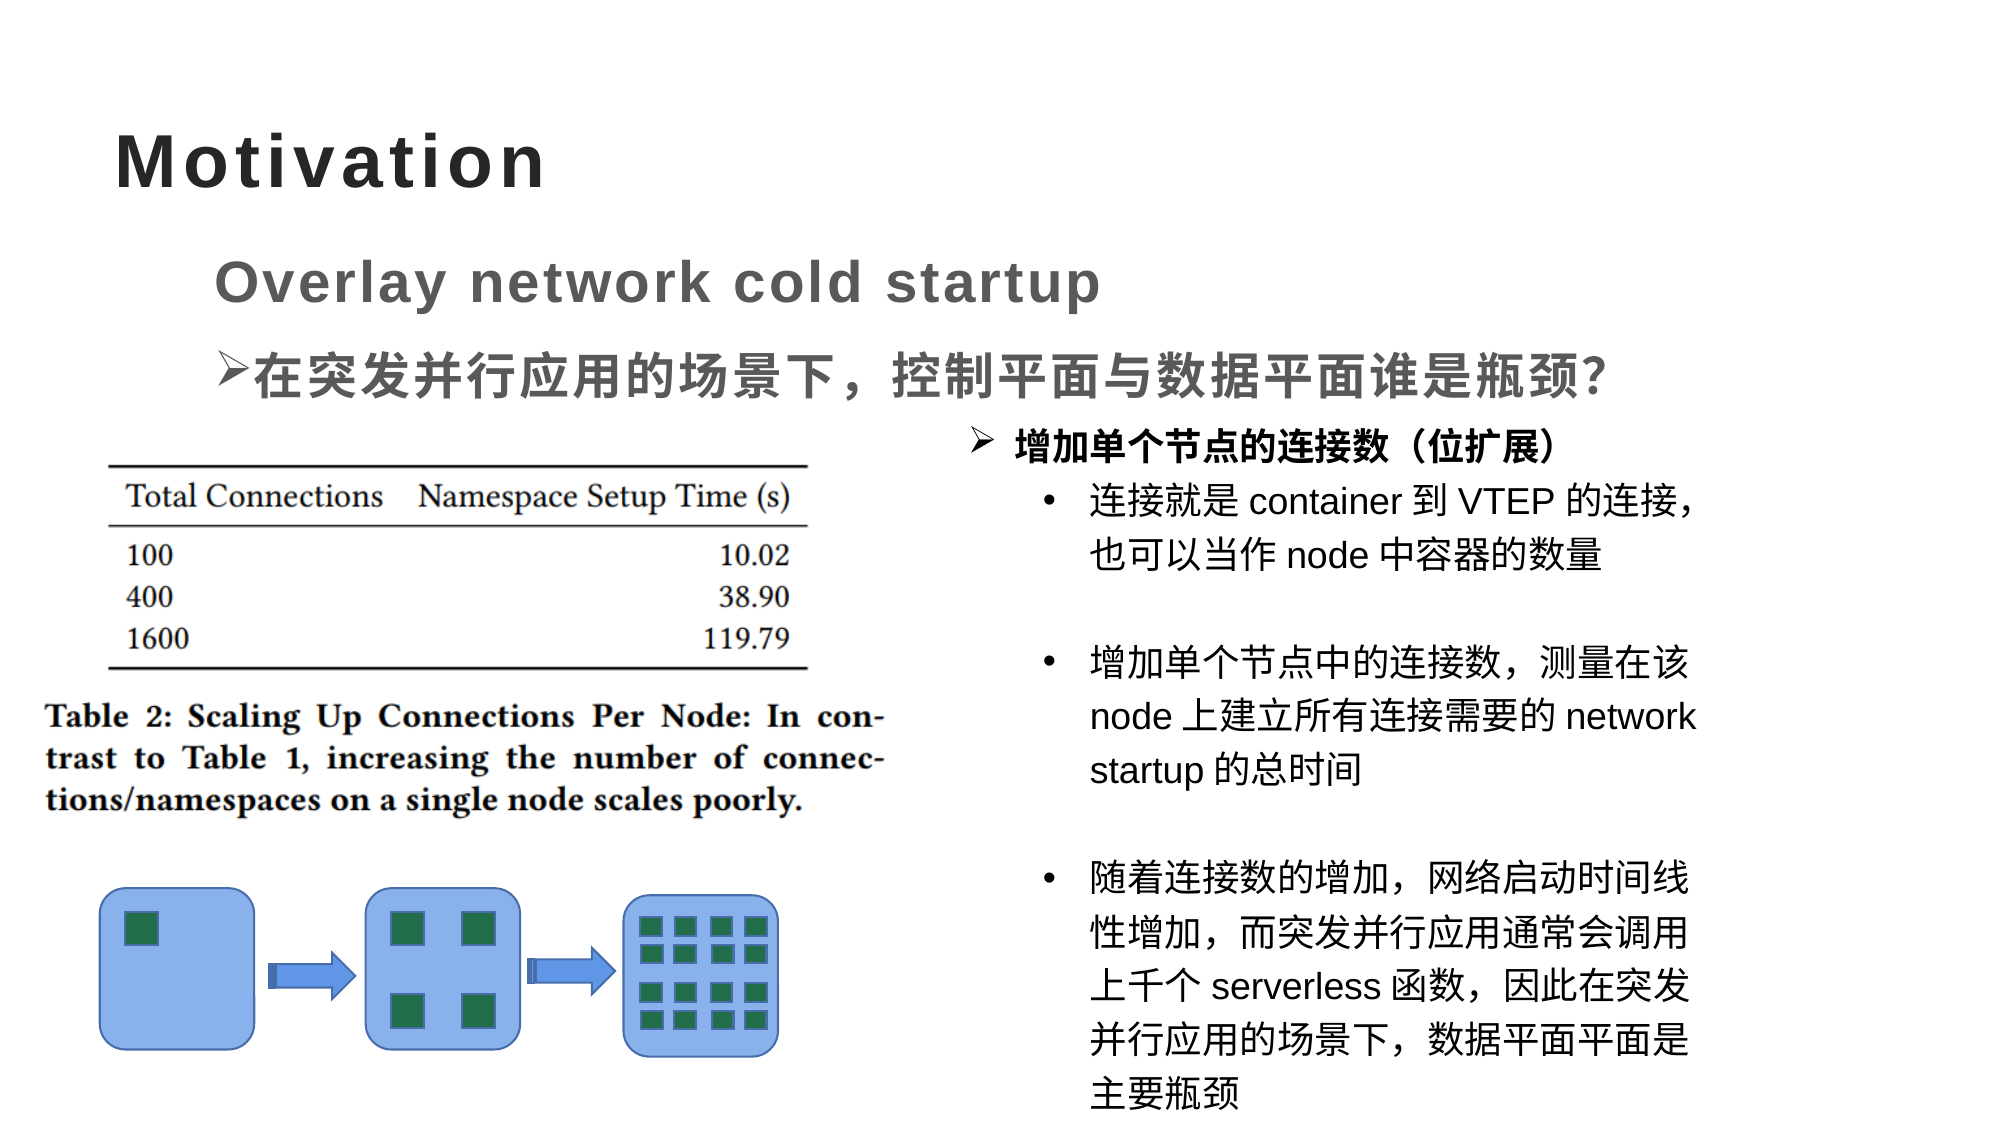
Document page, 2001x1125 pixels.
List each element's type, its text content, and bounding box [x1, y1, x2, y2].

picture [38, 439, 893, 822]
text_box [640, 983, 697, 1030]
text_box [710, 983, 767, 1030]
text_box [710, 917, 767, 964]
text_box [99, 888, 255, 1050]
list Overlay network cold startup 在突发并行应用的场景下，控制平面与数据平面谁是瓶颈？ [124, 215, 1924, 1032]
text_box 增加单个节点的连接数（位扩展） 连接就是container到VTEP的连接，也可以当作node中容器的数量 增加单个节点中的连接数，测量在该node上建立所有连接需要的network startup的总时间 随着连接数的增加，网络启动时间线性增加，而突发并行应用通常会调用上千个serverless函数，因此在突发并行应用的场景下，数据平面平面是主要瓶颈 [953, 406, 1742, 1125]
text_box [527, 945, 617, 997]
text_box [622, 1032, 779, 1058]
text_box [268, 950, 357, 1002]
title Motivation [99, 99, 1900, 216]
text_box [640, 917, 697, 964]
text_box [365, 888, 521, 1050]
